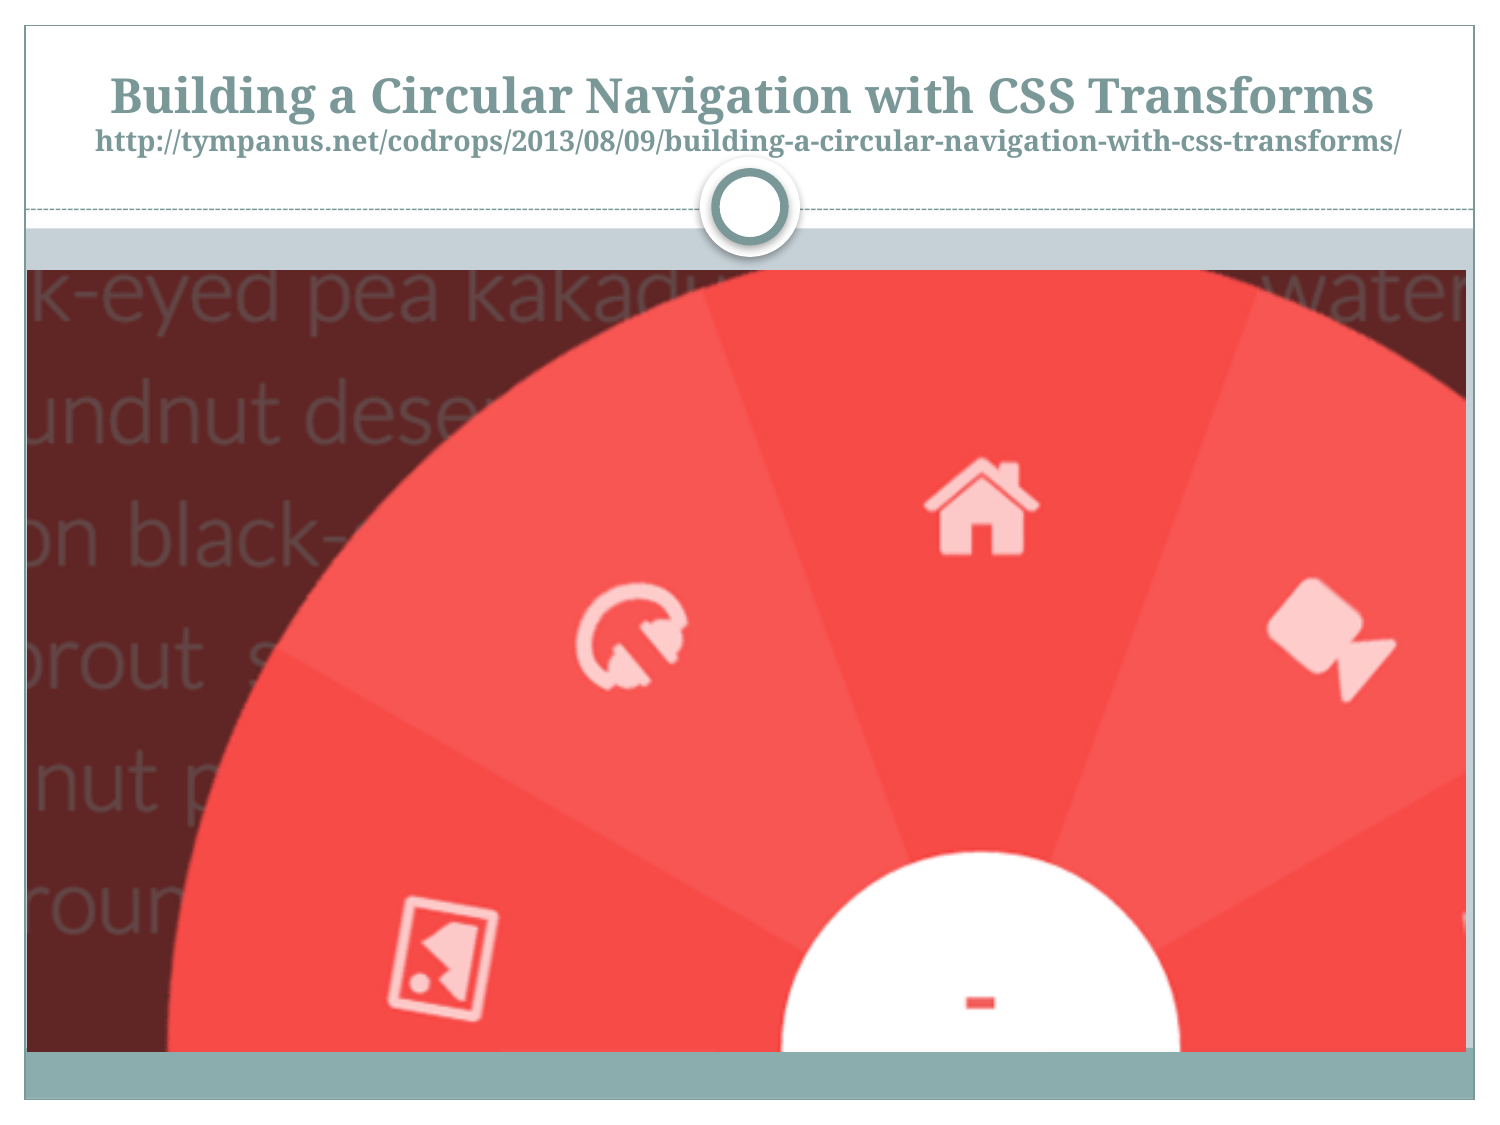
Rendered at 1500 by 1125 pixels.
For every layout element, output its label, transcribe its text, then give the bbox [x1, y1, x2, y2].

picture [26, 270, 1466, 1053]
title Building a Circular Navigation with CSS Transforms http://tympanus.net/codrops/2013/08/09/building-a-circular-navigation-with-css-transforms/ [49, 37, 1450, 165]
